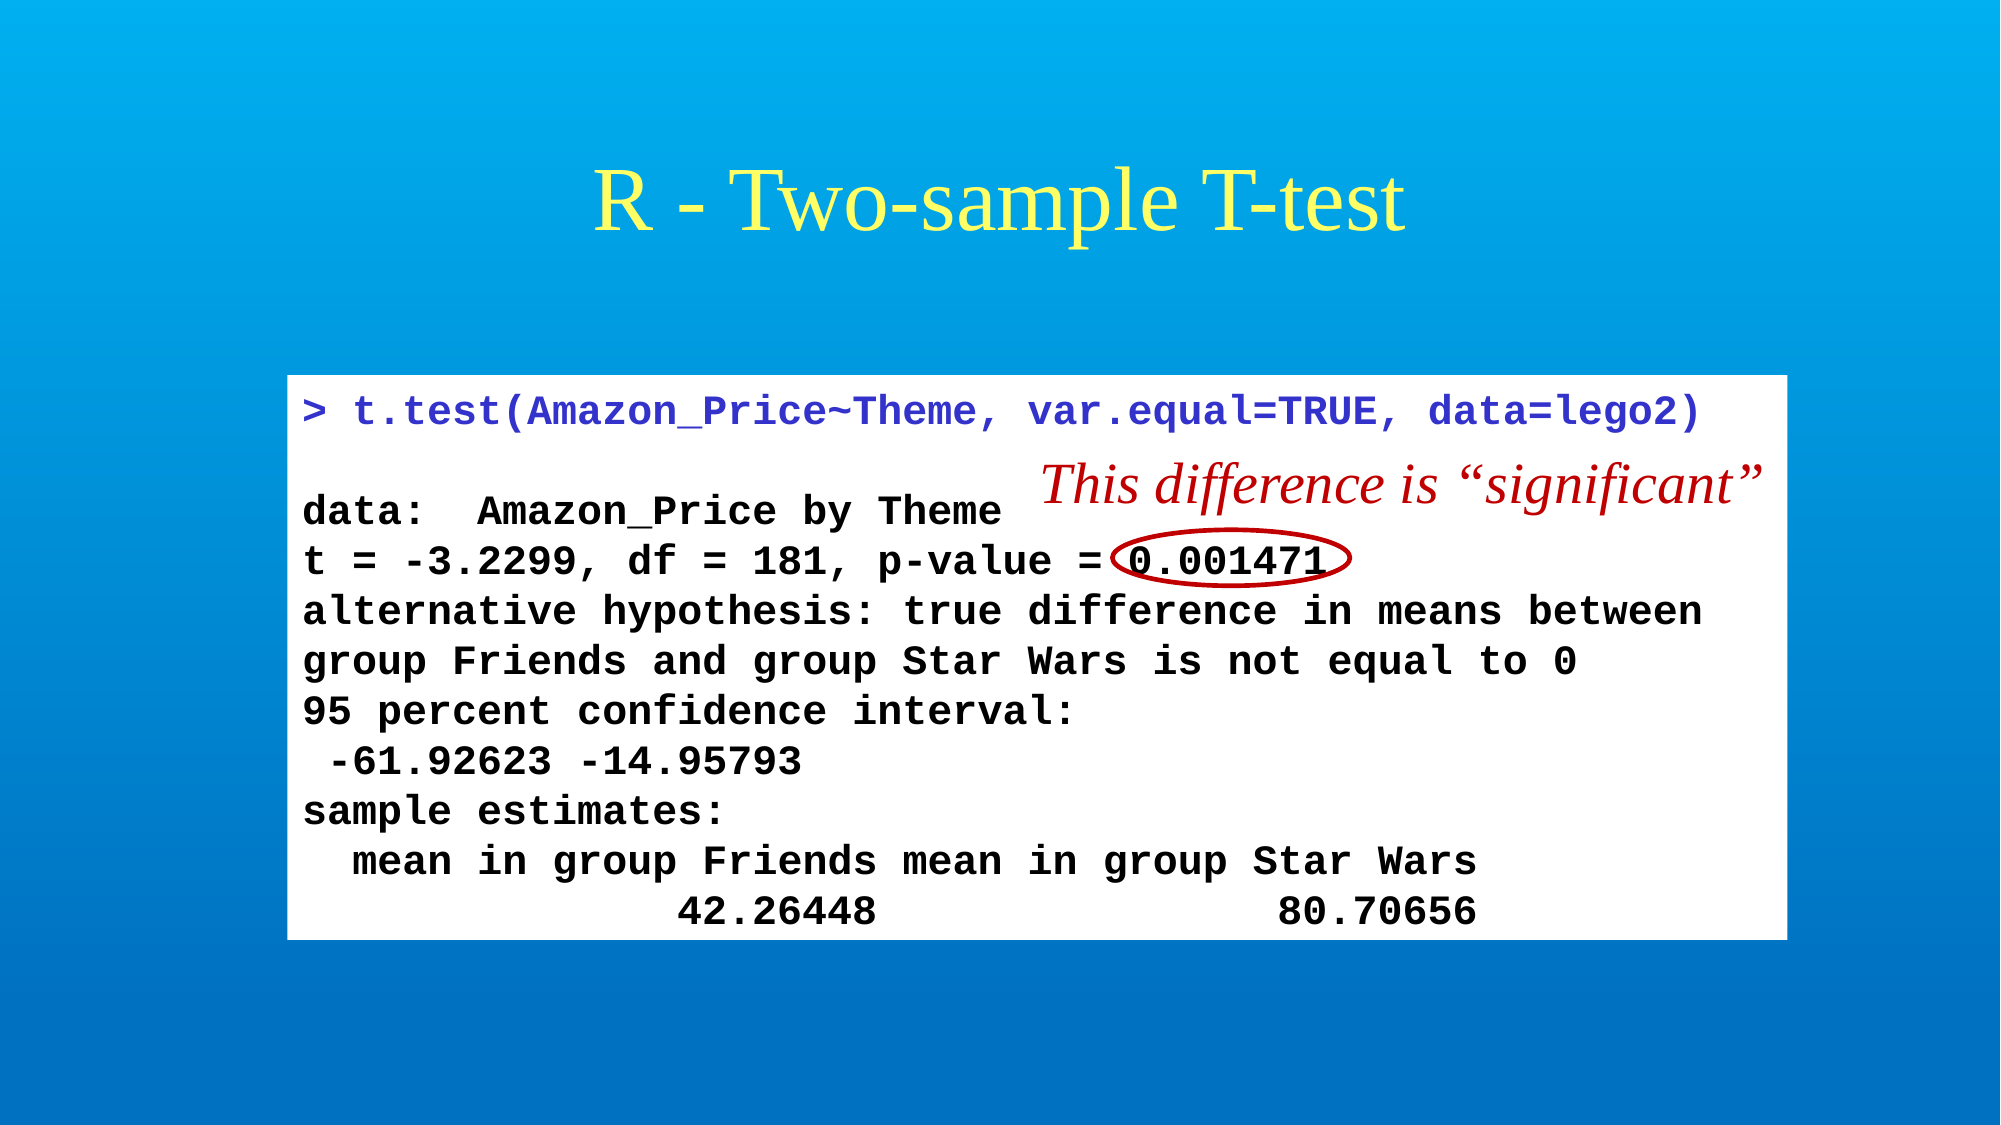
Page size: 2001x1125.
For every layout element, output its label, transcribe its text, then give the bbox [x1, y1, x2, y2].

text_box > t.test(Amazon_Price~Theme, var.equal=TRUE, data=lego2) data: Amazon_Price by Theme t = -3.2299, df = 181, p-value = 0.001471 alternative hypothesis: true difference in means between group Friends and group Star Wars is not equal to 0 95 percent confidence interval: -61.92623 -14.95793 sample estimates: mean in group Friends mean in group Star Wars 42.26448 80.70656 [287, 375, 1788, 940]
text_box [1112, 529, 1350, 586]
text_box This difference is “significant” [1024, 437, 1788, 523]
title R - Two-sample T-test [150, 99, 1850, 288]
